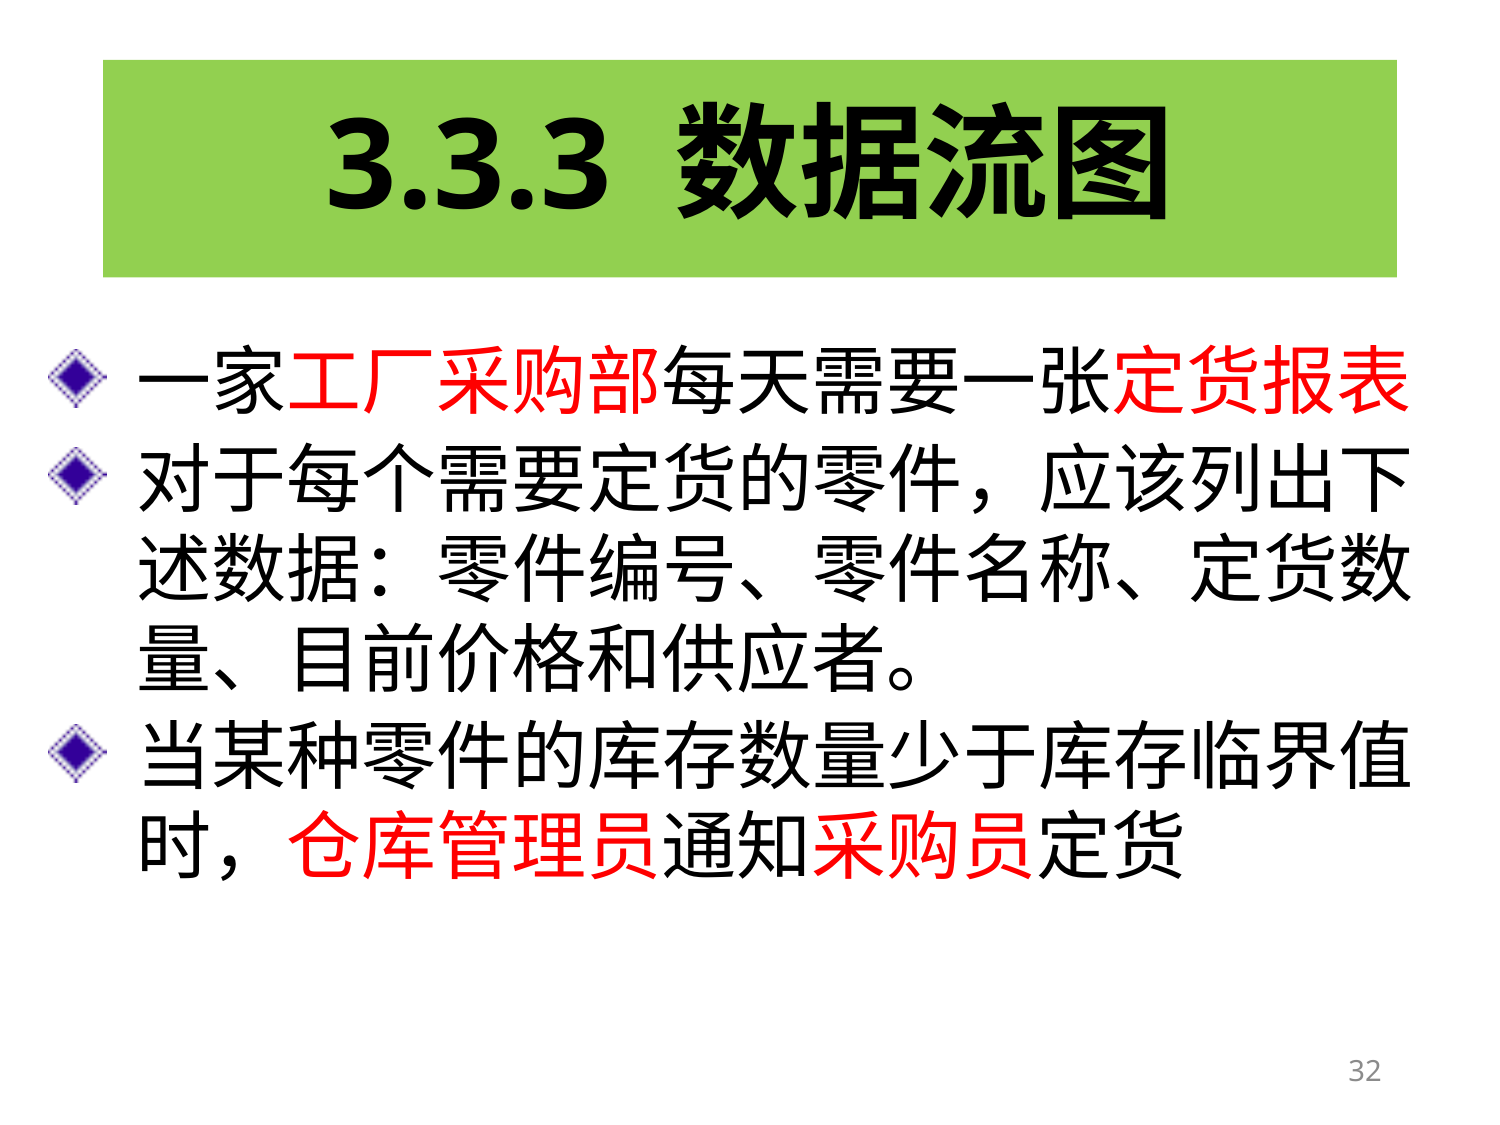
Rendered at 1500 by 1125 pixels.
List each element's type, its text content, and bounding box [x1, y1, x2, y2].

slide_number 32 [1059, 1042, 1397, 1103]
picture [48, 349, 107, 408]
title 3.3.3 数据流图 [103, 59, 1397, 278]
picture [48, 724, 107, 783]
picture [48, 447, 107, 505]
list 一家工厂采购部每天需要一张定货报表 对于每个需要定货的零件，应该列出下述数据：零件编号、零件名称、定货数量、目前价格和供应者。 当某种零件的库存数量少于库存临界值时，仓库管理员通知采购员定货 [0, 325, 1430, 1001]
